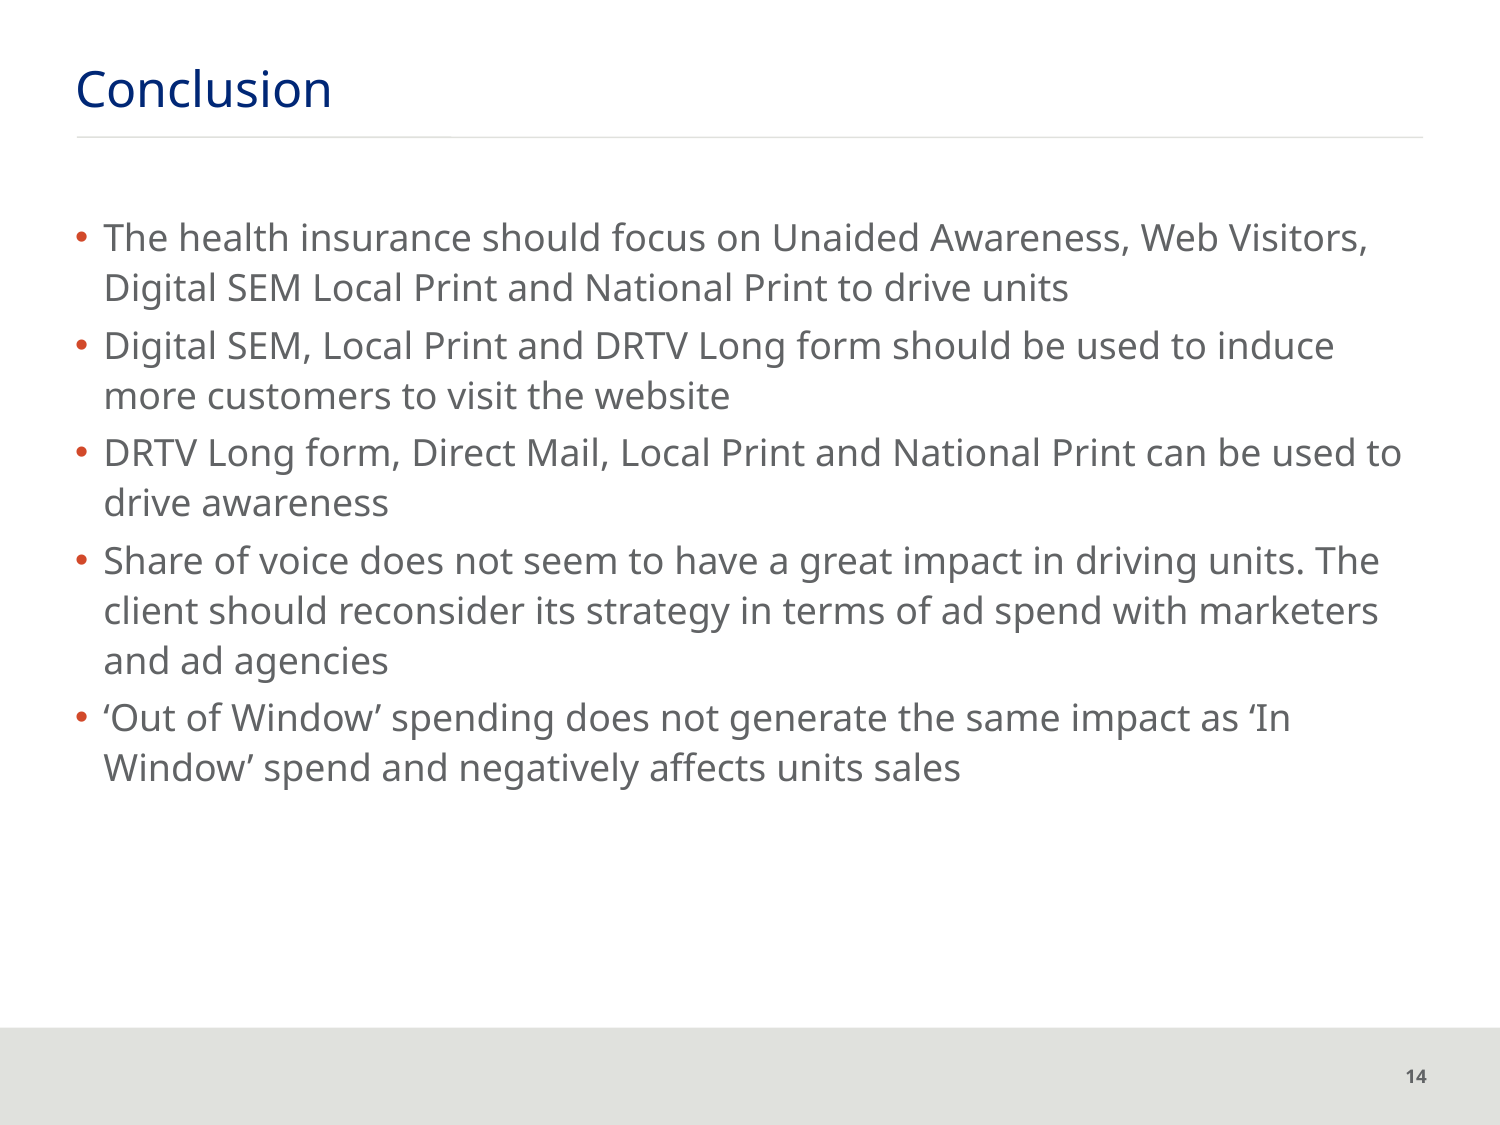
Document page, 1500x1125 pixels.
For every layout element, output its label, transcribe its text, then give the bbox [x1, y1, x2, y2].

title Conclusion [74, 57, 1424, 162]
list The health insurance should focus on Unaided Awareness, Web Visitors, Digital SEM Local Print and National Print to drive units Digital SEM, Local Print and DRTV Long form should be used to induce more customers to visit the website DRTV Long form, Direct Mail, Local Print and National Print can be used to drive awareness Share of voice does not seem to have a great impact in driving units. The client should reconsider its strategy in terms of ad spend with marketers and ad agencies ‘Out of Window’ spending does not generate the same impact as ‘In Window’ spend and negatively affects units sales [74, 208, 1426, 952]
